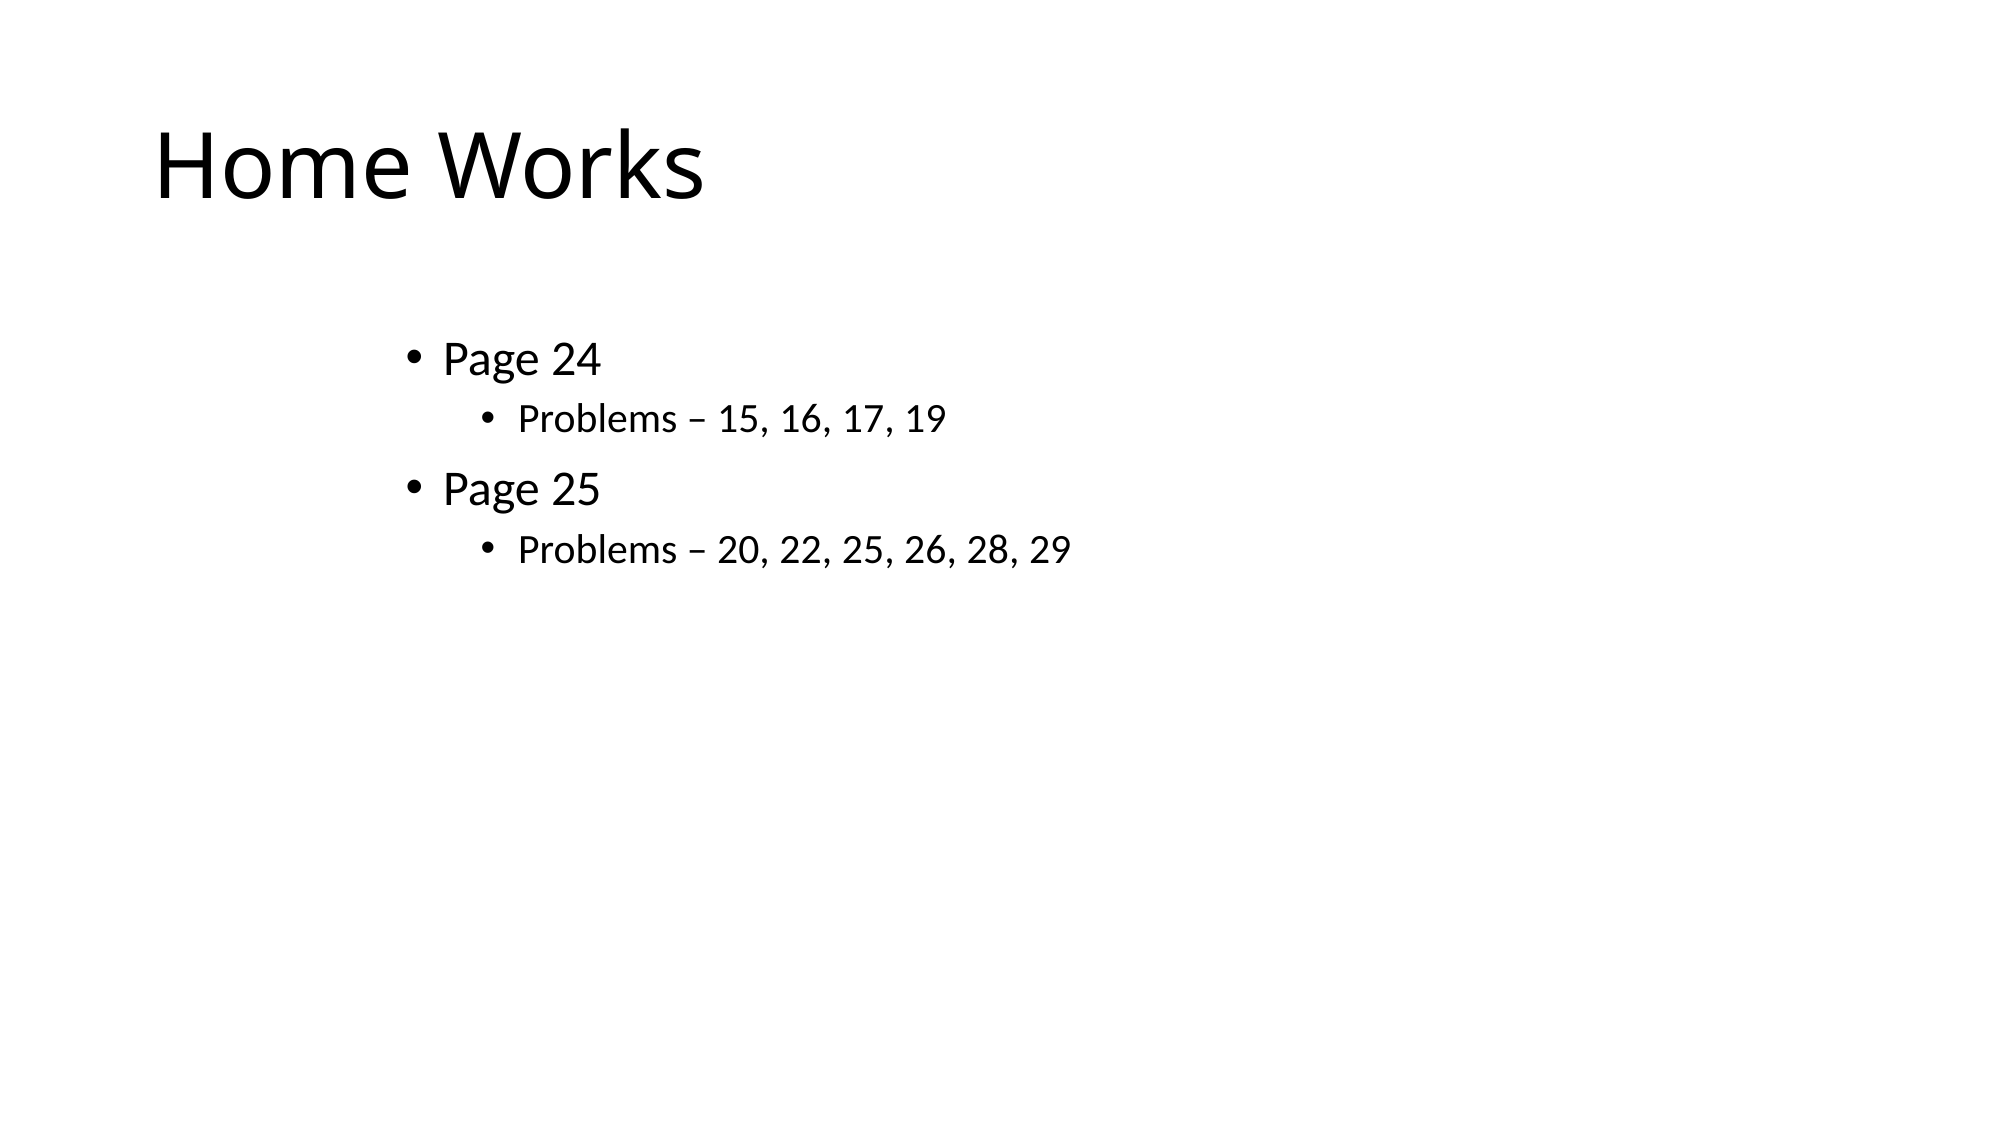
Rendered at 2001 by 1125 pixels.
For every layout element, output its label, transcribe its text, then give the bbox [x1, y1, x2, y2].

list Page 24 Problems – 15, 16, 17, 19 Page 25 Problems – 20, 22, 25, 26, 28, 29 [390, 324, 1638, 950]
title Home Works [137, 59, 1863, 278]
